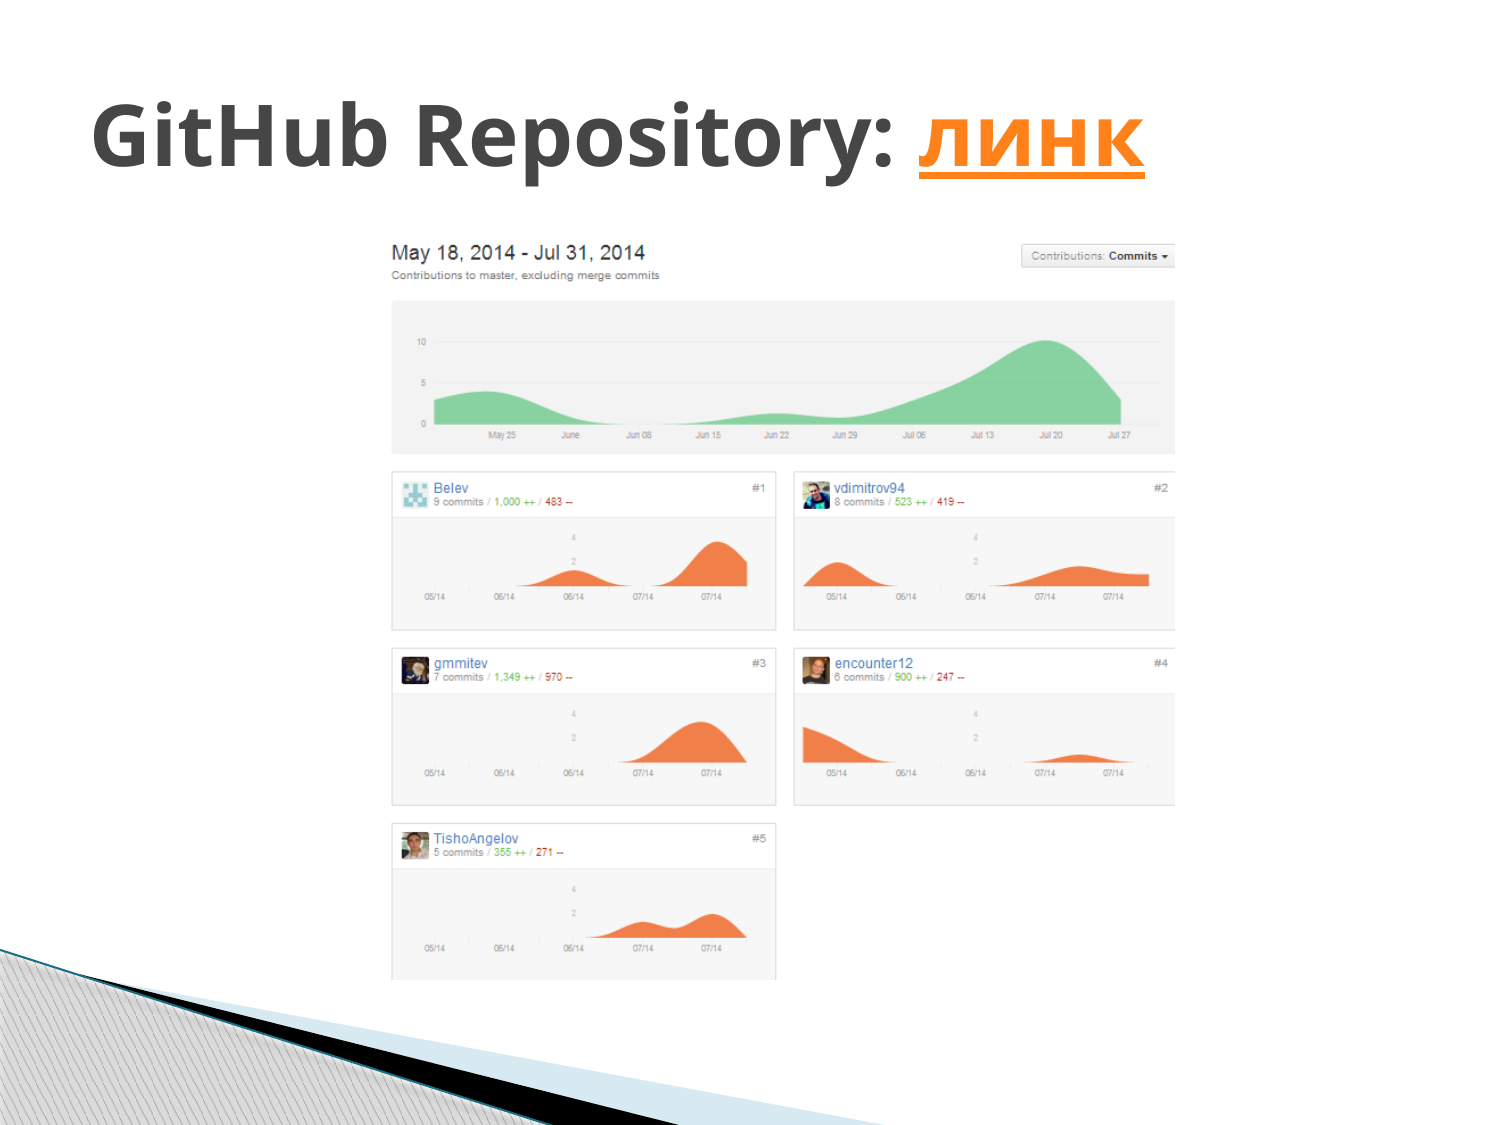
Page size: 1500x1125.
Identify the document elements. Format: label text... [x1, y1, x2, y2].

title GitHub Repository: линк [75, 45, 1425, 233]
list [387, 237, 1175, 981]
